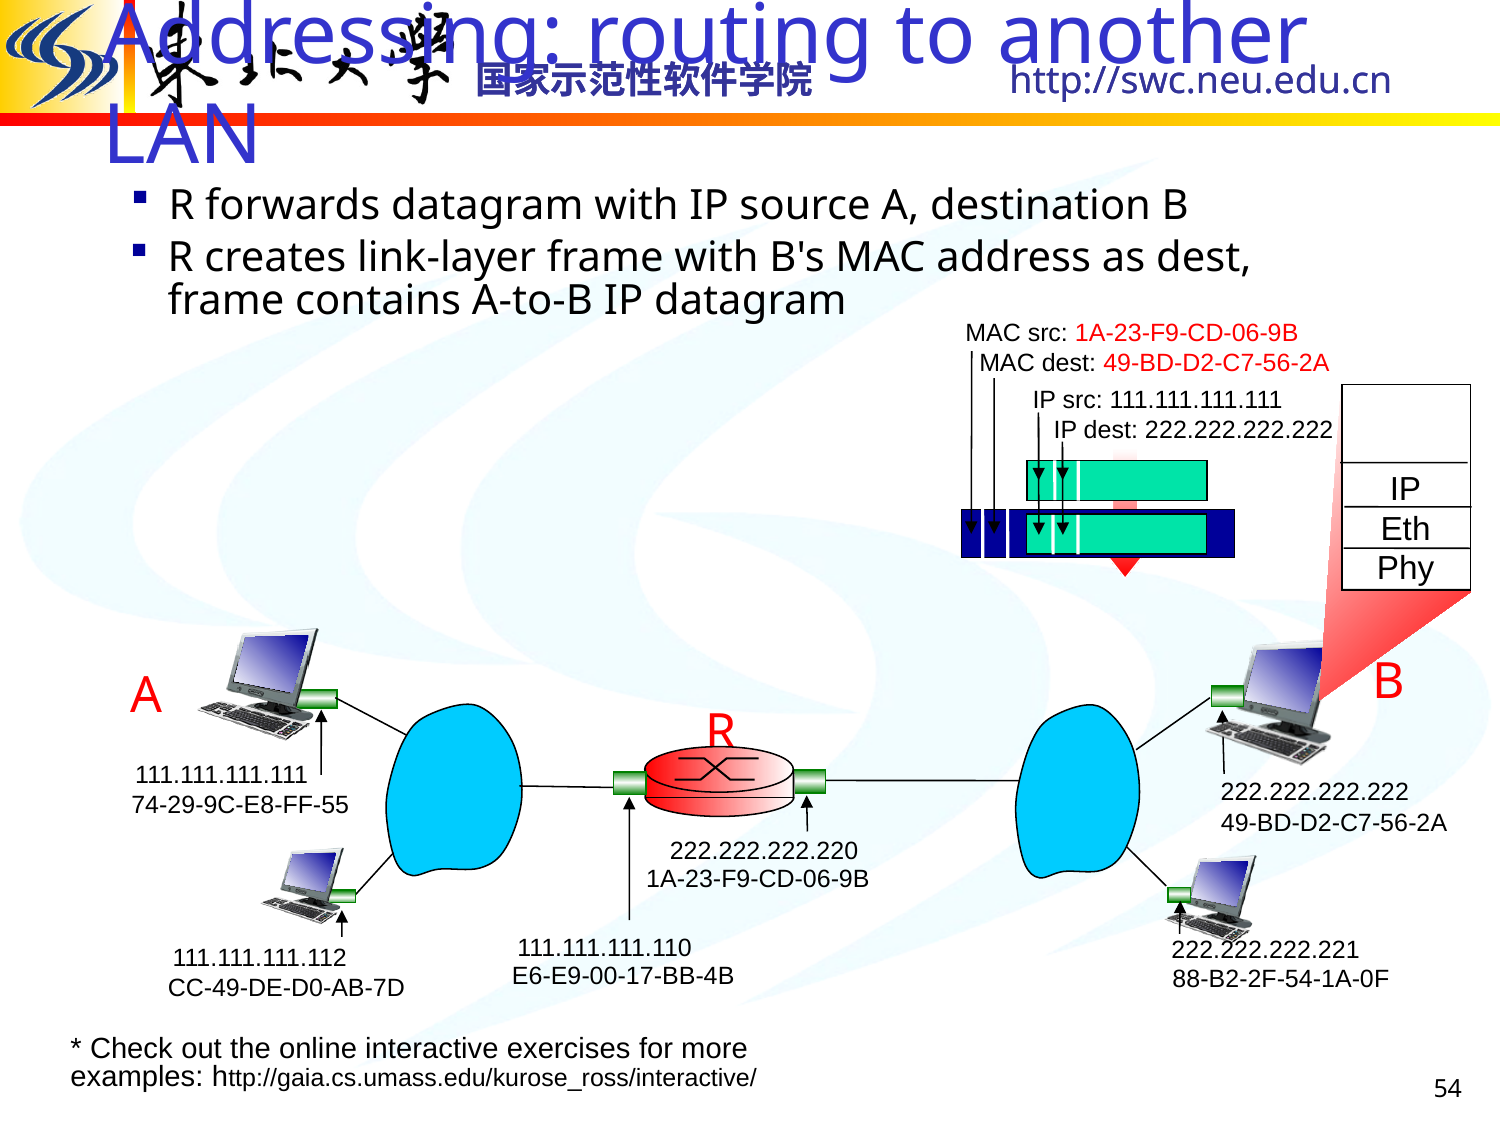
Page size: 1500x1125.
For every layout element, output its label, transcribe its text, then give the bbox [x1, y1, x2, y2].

text_box CC-49-DE-D0-AB-7D [153, 963, 421, 1009]
text_box 222.222.222.221 [1263, 926, 1376, 955]
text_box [496, 923, 750, 998]
text_box * Check out the online interactive exercises for more examples: http://gaia.cs.umass.edu/kurose_ross/interactive/ [55, 1028, 796, 1100]
text_box R forwards datagram with IP source A, destination B [115, 177, 1391, 269]
text_box 111.111.111.112 [157, 933, 363, 979]
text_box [239, 844, 356, 930]
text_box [1174, 634, 1341, 776]
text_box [1141, 851, 1259, 951]
text_box R creates link-layer frame with B's MAC address as dest, frame contains A-to-B IP datagram [114, 230, 1390, 349]
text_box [168, 622, 338, 749]
title Addressing: routing to another LAN [87, 0, 1400, 188]
slide_number 54 [1387, 1069, 1478, 1115]
text_box 111.111.111.111 [120, 751, 324, 781]
text_box B [1358, 710, 1420, 717]
text_box [1015, 704, 1140, 878]
text_box 1A-23-F9-CD-06-9B [631, 855, 885, 901]
text_box [386, 704, 522, 876]
text_box [1116, 567, 1135, 579]
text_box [613, 746, 826, 817]
text_box 74-29-9C-E8-FF-55 [116, 781, 365, 827]
text_box 222.222.222.220 [655, 827, 874, 872]
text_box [948, 308, 1348, 559]
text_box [1319, 379, 1472, 701]
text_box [1206, 767, 1463, 844]
text_box A [116, 654, 163, 730]
picture [0, 0, 87, 114]
text_box R [690, 691, 752, 744]
text_box 88-B2-2F-54-1A-0F [1157, 955, 1405, 1000]
